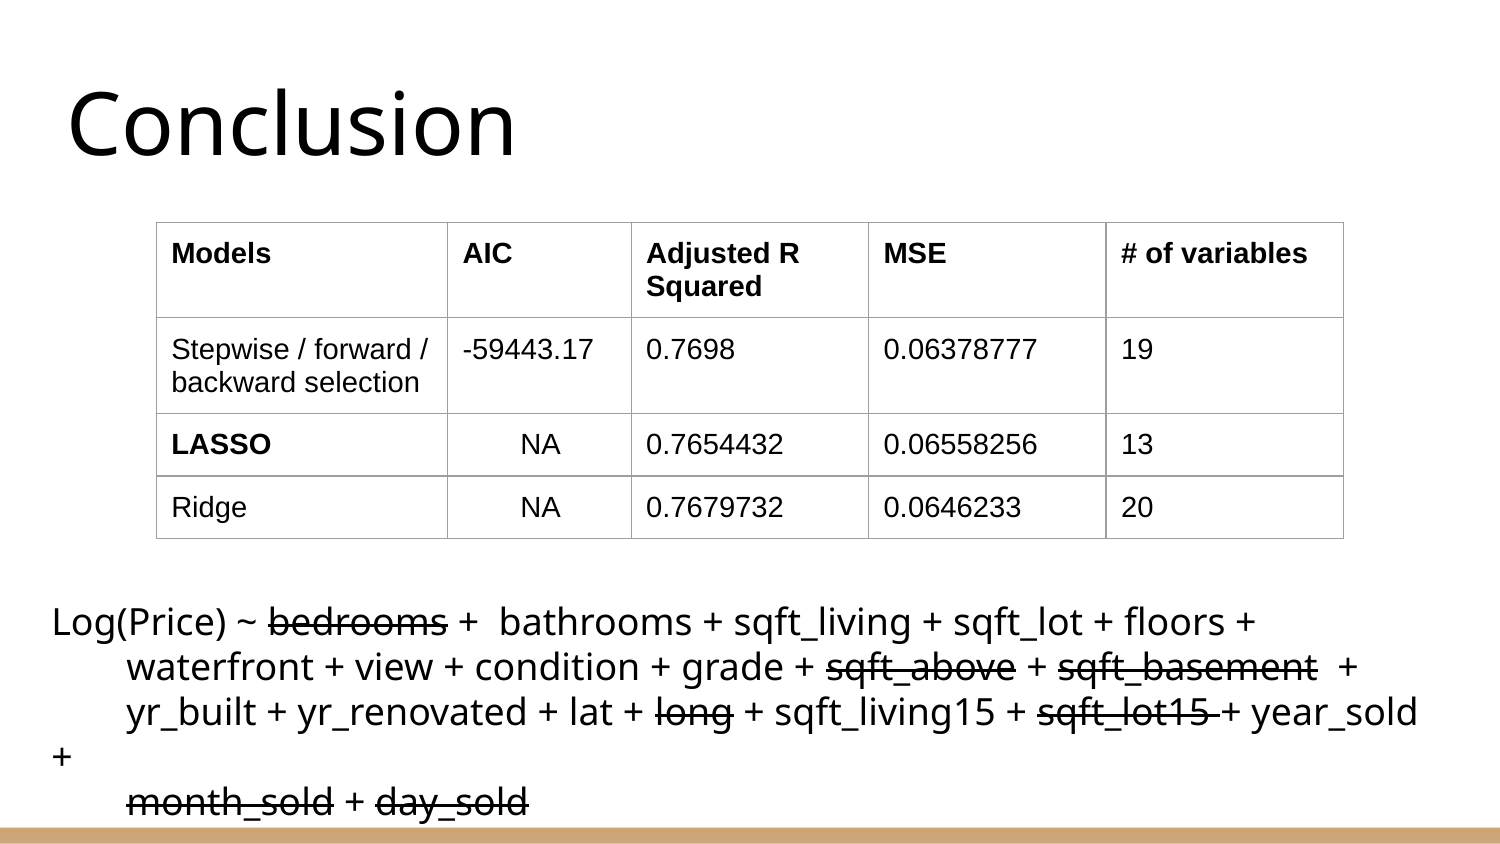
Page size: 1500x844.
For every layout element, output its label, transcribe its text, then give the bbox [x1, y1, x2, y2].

table_cell 13 [1107, 414, 1343, 475]
table_cell 0.7654432 [632, 414, 868, 475]
table_header Models [157, 223, 447, 317]
table_cell 0.06558256 [869, 414, 1105, 475]
table_cell LASSO [157, 414, 447, 475]
table_header Adjusted R Squared [632, 223, 868, 317]
table_cell Stepwise / forward / backward selection [157, 318, 447, 413]
title Conclusion [51, 51, 1449, 189]
table_cell 0.7679732 [632, 477, 868, 538]
text_box Log(Price) ~ bedrooms + bathrooms + sqft_living + sqft_lot + floors + waterfront + view + condition + grade + sqft_above + sqft_basement + yr_built + yr_renovated + lat + long + sqft_living15 + sqft_lot15 + year_sold + month_sold + day_sold [36, 582, 1464, 802]
table_cell 20 [1107, 477, 1343, 538]
table_header MSE [869, 223, 1105, 317]
table_cell NA [448, 477, 631, 538]
table_cell 0.0646233 [869, 477, 1105, 538]
table_header # of variables [1107, 223, 1343, 317]
table_cell 19 [1107, 318, 1343, 413]
table_cell Ridge [157, 477, 447, 538]
table_cell -59443.17 [448, 318, 631, 413]
table_header AIC [448, 223, 631, 317]
table_cell 0.06378777 [869, 318, 1105, 413]
table_cell NA [448, 414, 631, 475]
table_cell 0.7698 [632, 318, 868, 413]
